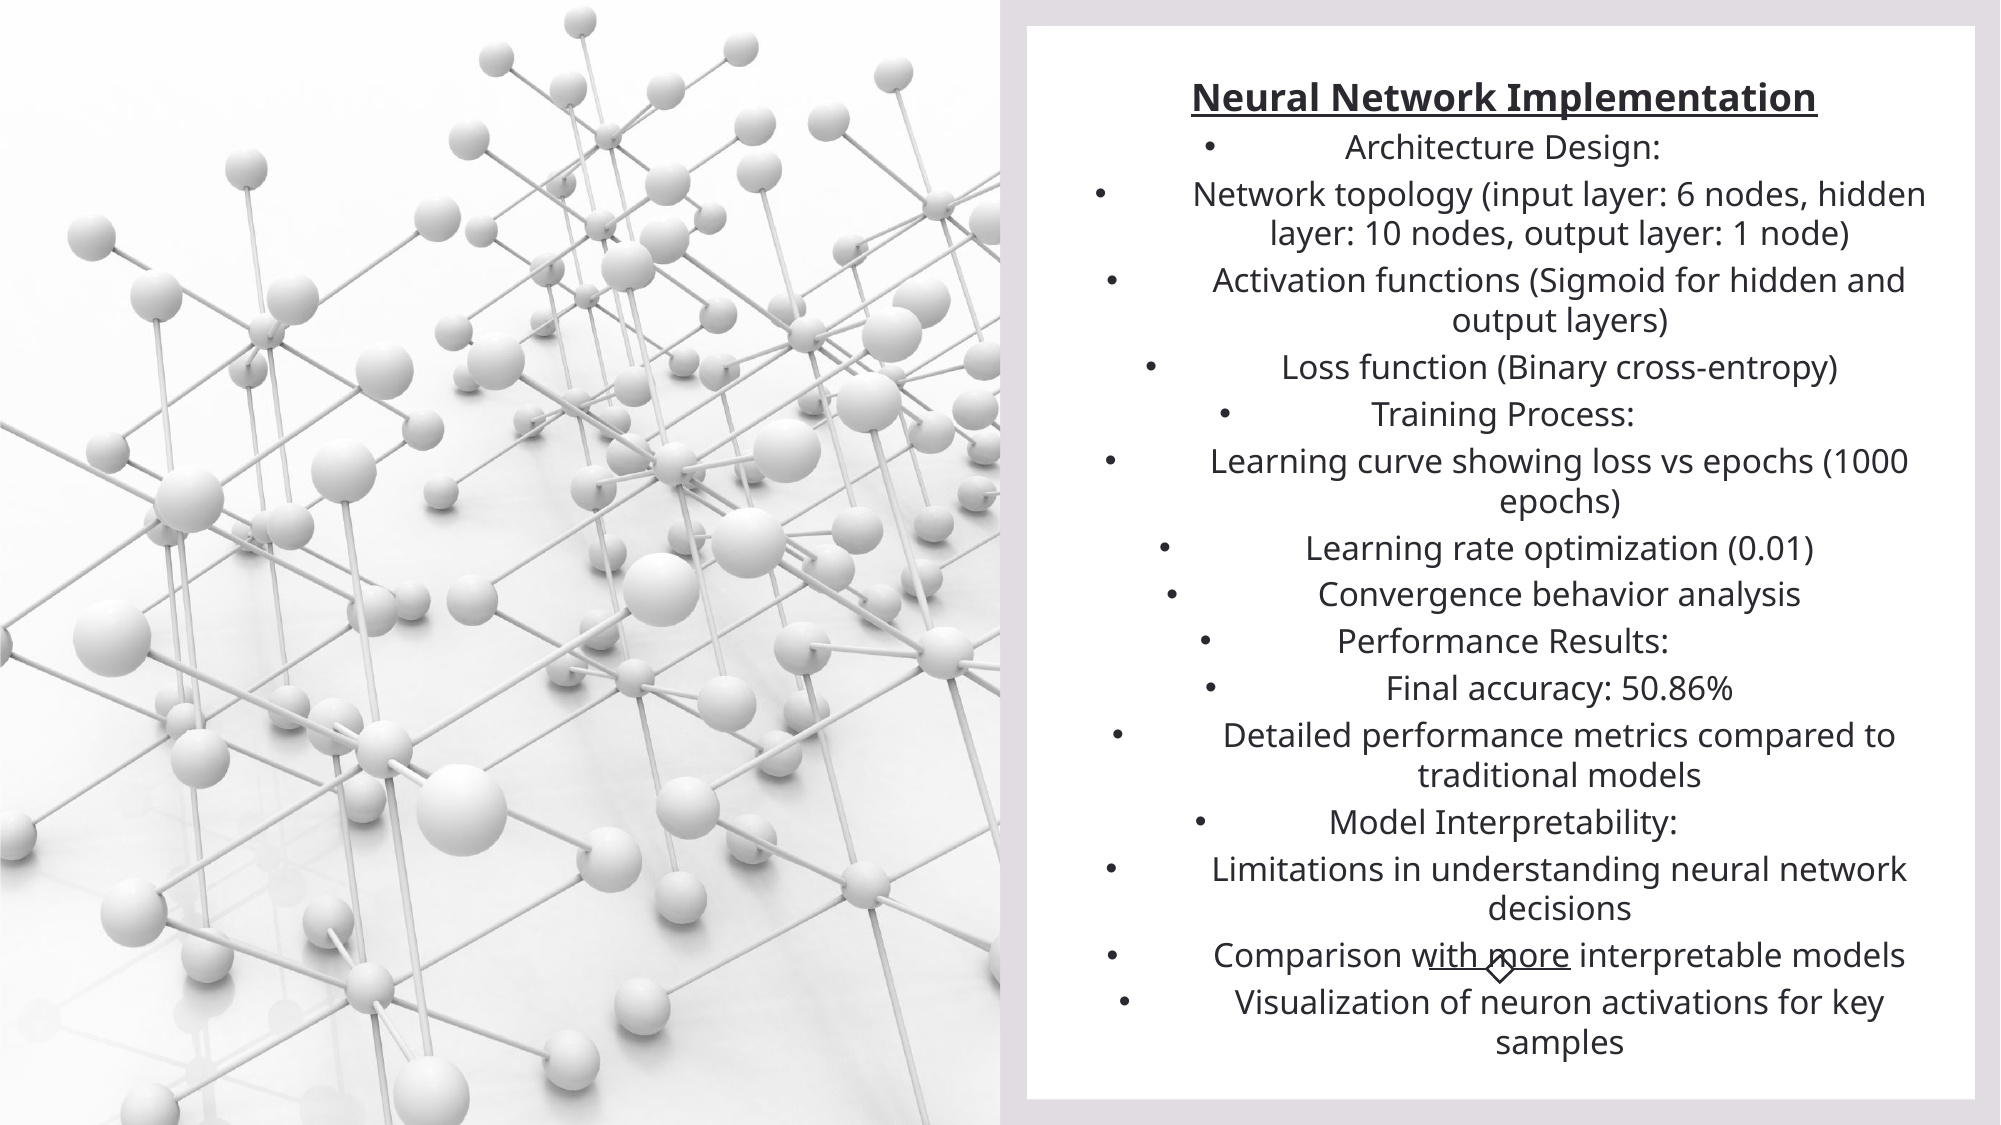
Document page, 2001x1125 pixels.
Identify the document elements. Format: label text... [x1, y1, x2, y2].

text_box [1001, 0, 2000, 1125]
text_box [1026, 25, 1976, 1100]
text_box Neural Network Implementation Architecture Design: Network topology (input layer: 6 nodes, hidden layer: 10 nodes, output layer: 1 node) Activation functions (Sigmoid for hidden and output layers) Loss function (Binary cross-entropy) Training Process: Learning curve showing loss vs epochs (1000 epochs) Learning rate optimization (0.01) Convergence behavior analysis Performance Results: Final accuracy: 50.86% Detailed performance metrics compared to traditional models Model Interpretability: Limitations in understanding neural network decisions Comparison with more interpretable models Visualization of neuron activations for key samples [1049, 65, 1959, 1078]
picture [0, 0, 1001, 1125]
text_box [1428, 959, 1572, 979]
